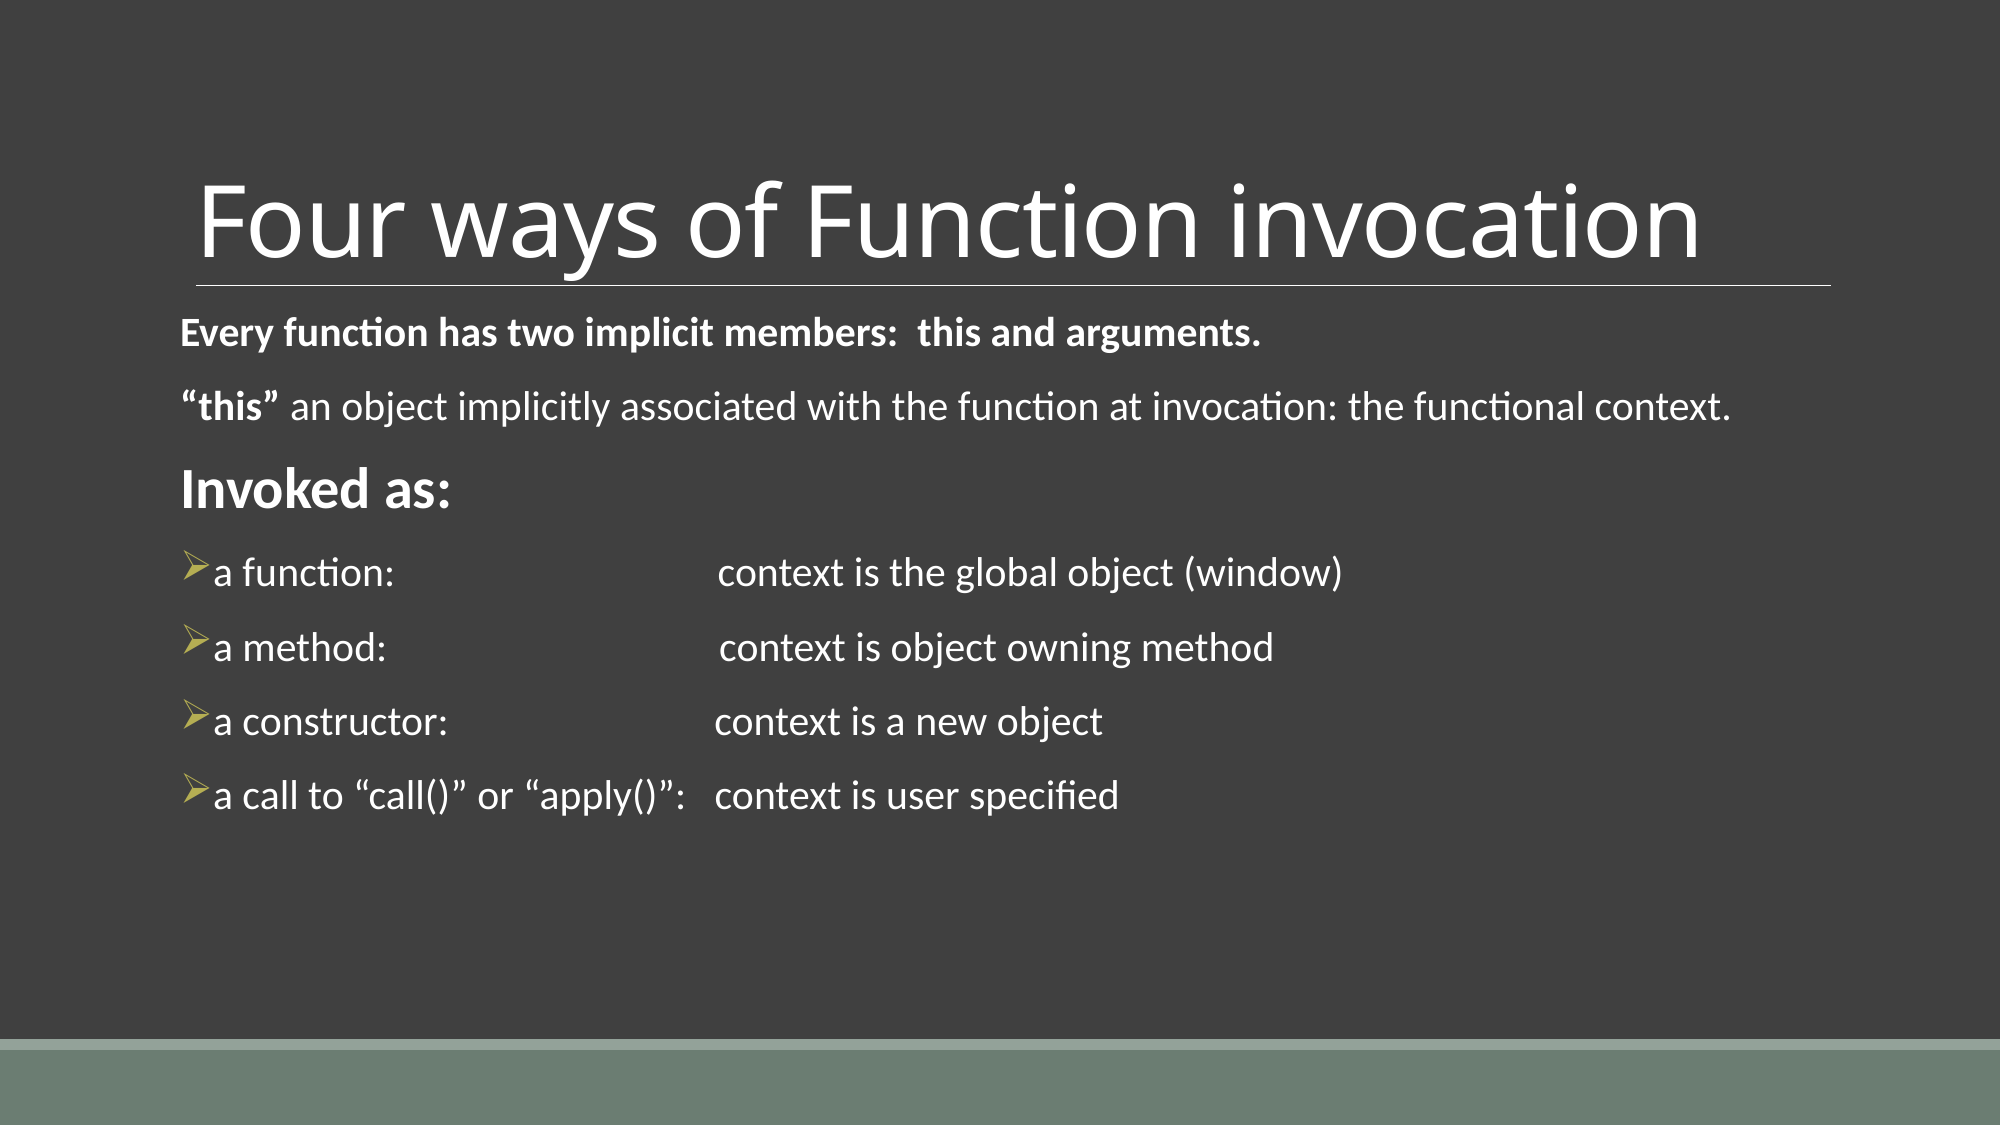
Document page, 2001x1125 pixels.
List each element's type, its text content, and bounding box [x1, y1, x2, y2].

title Four ways of Function invocation [180, 47, 1830, 285]
list Every function has two implicit members: this and arguments. “this” an object implicitly associated with the function at invocation: the functional context. Invoked as: a function: context is the global object (window) a method: context is object owning method a constructor: context is a new object a call to “call()” or “apply()”: context is user specified [180, 302, 1830, 963]
